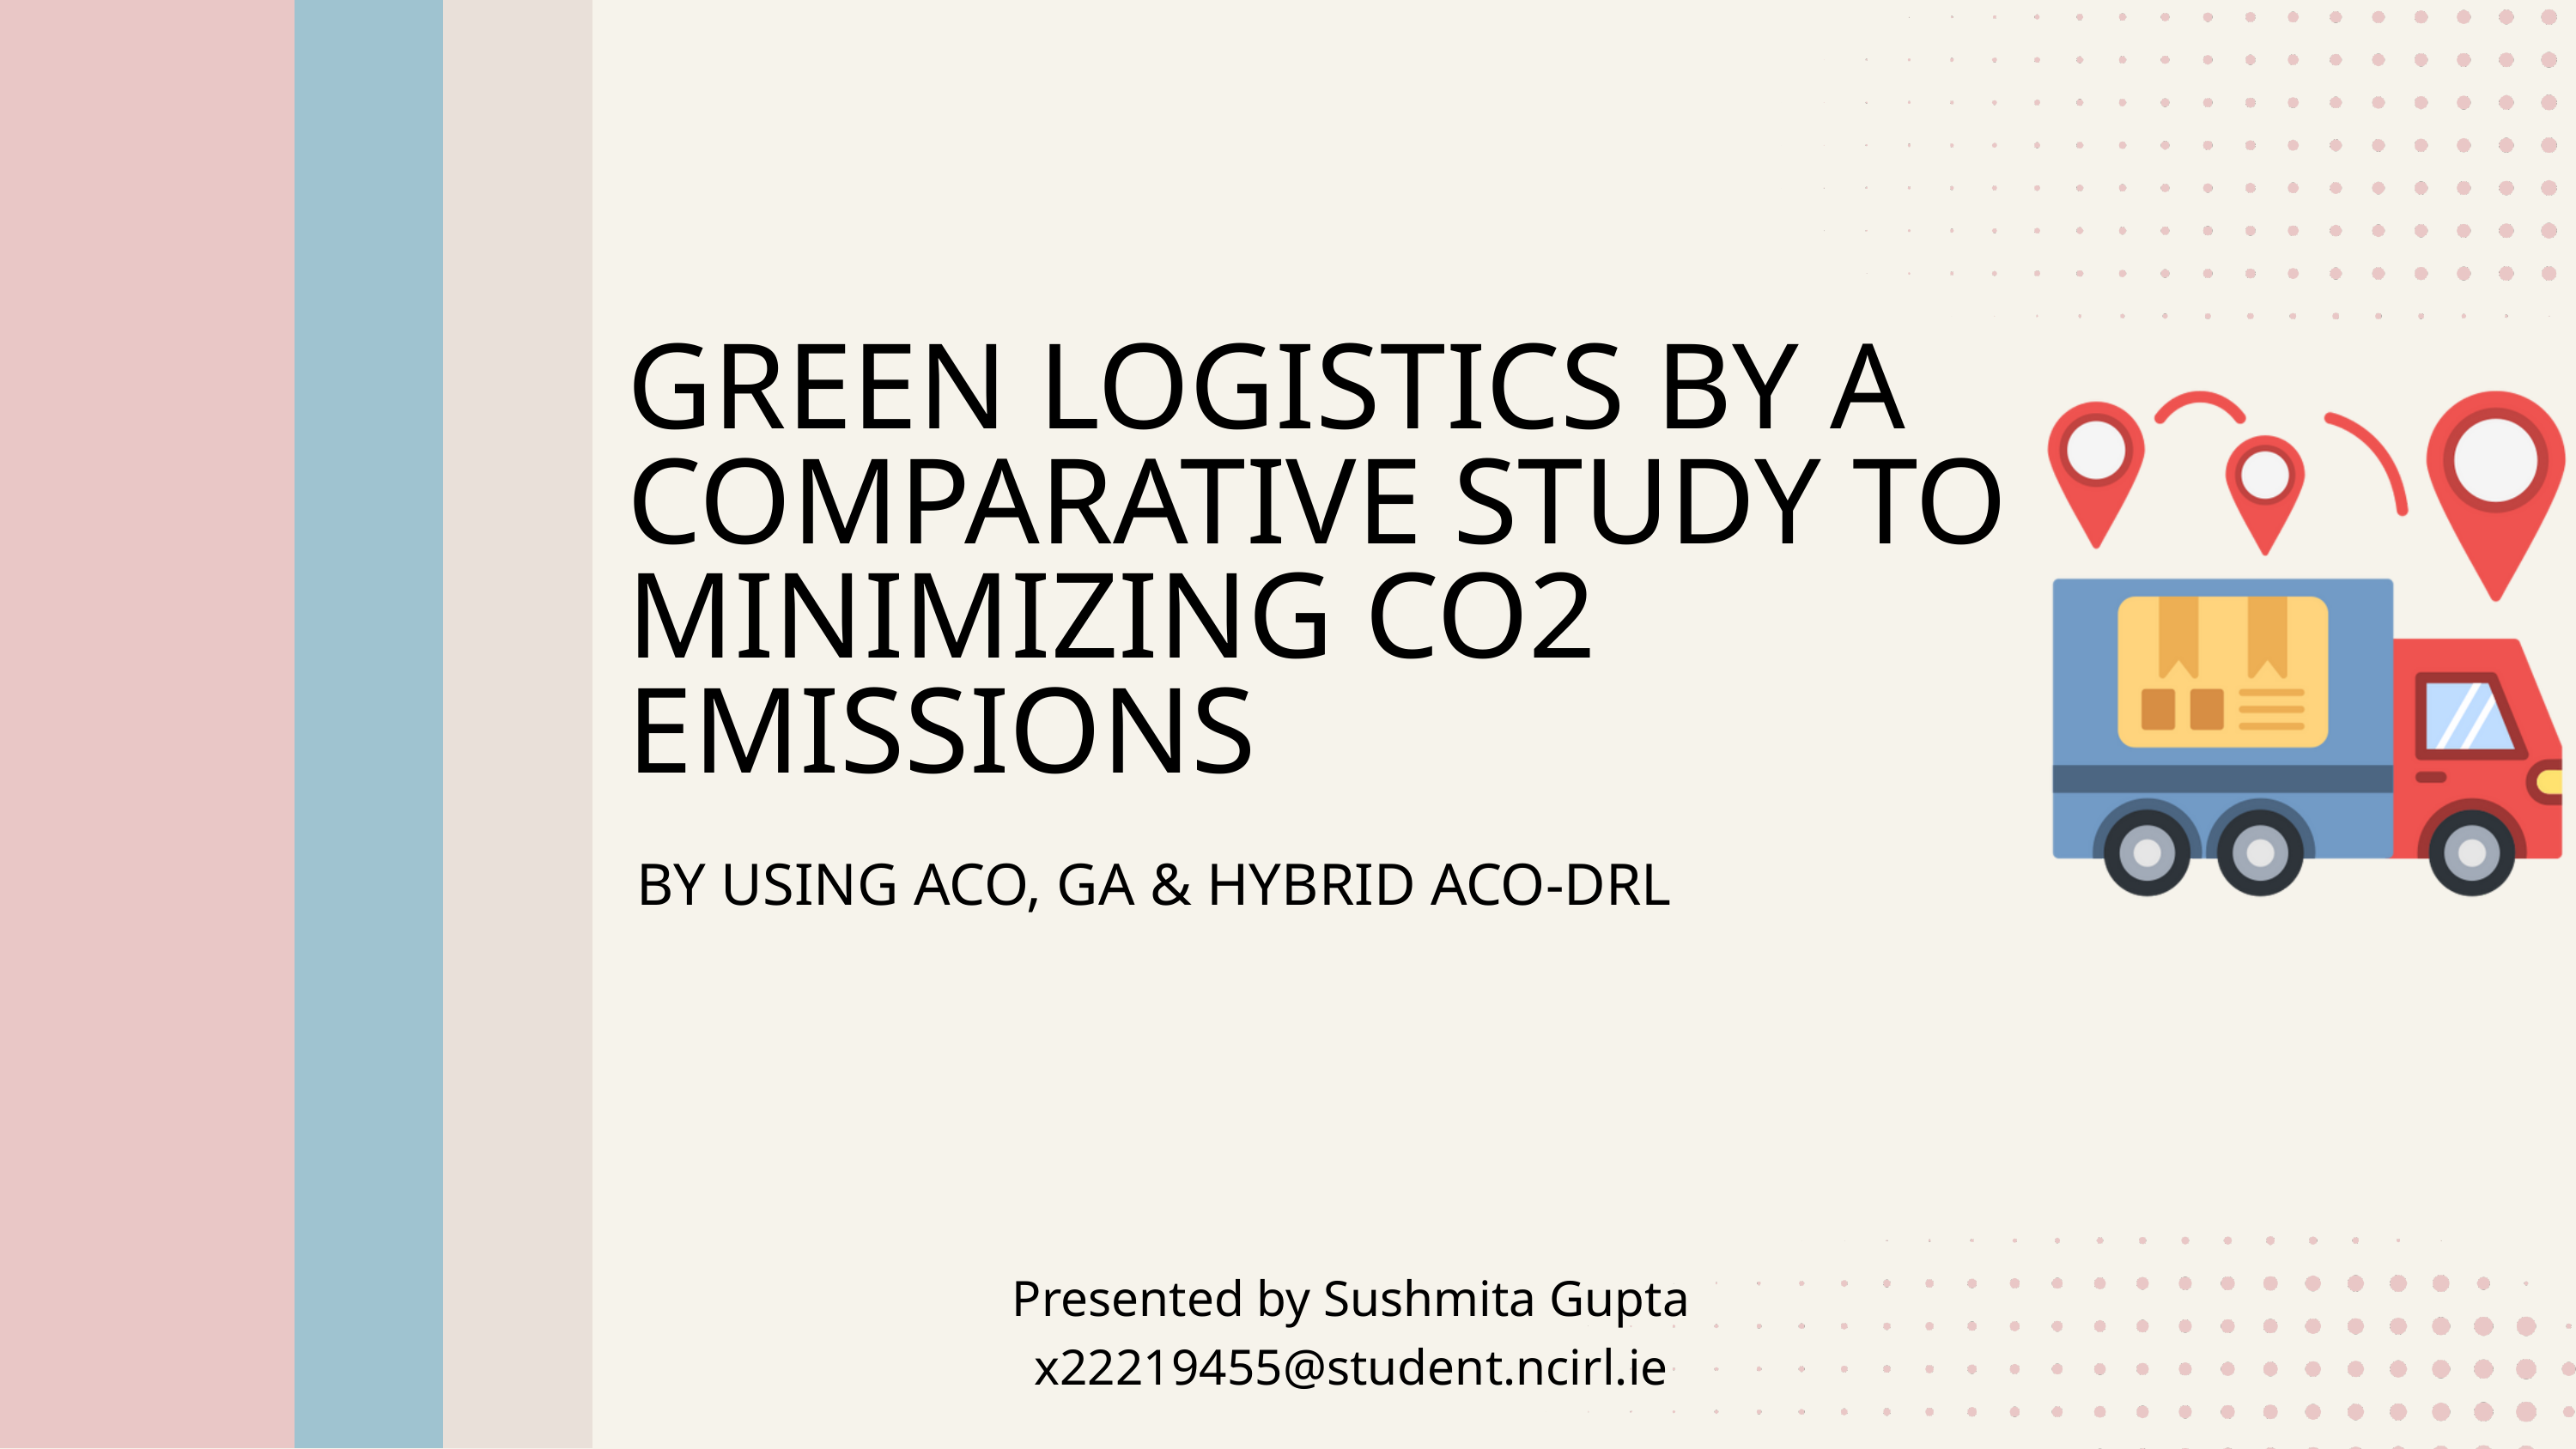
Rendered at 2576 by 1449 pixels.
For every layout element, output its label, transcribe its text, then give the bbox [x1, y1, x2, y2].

text_box Presented by Sushmita Gupta x22219455@student.ncirl.ie [866, 1258, 1837, 1395]
text_box [2037, 373, 2576, 913]
text_box GREEN LOGISTICS BY A COMPARATIVE STUDY TO MINIMIZING CO2 EMISSIONS [627, 337, 2075, 797]
text_box [1545, 1236, 2576, 1449]
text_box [0, 0, 593, 1449]
text_box [1781, 0, 2576, 319]
text_box BY USING ACO, GA & HYBRID ACO-DRL [599, 836, 1836, 918]
